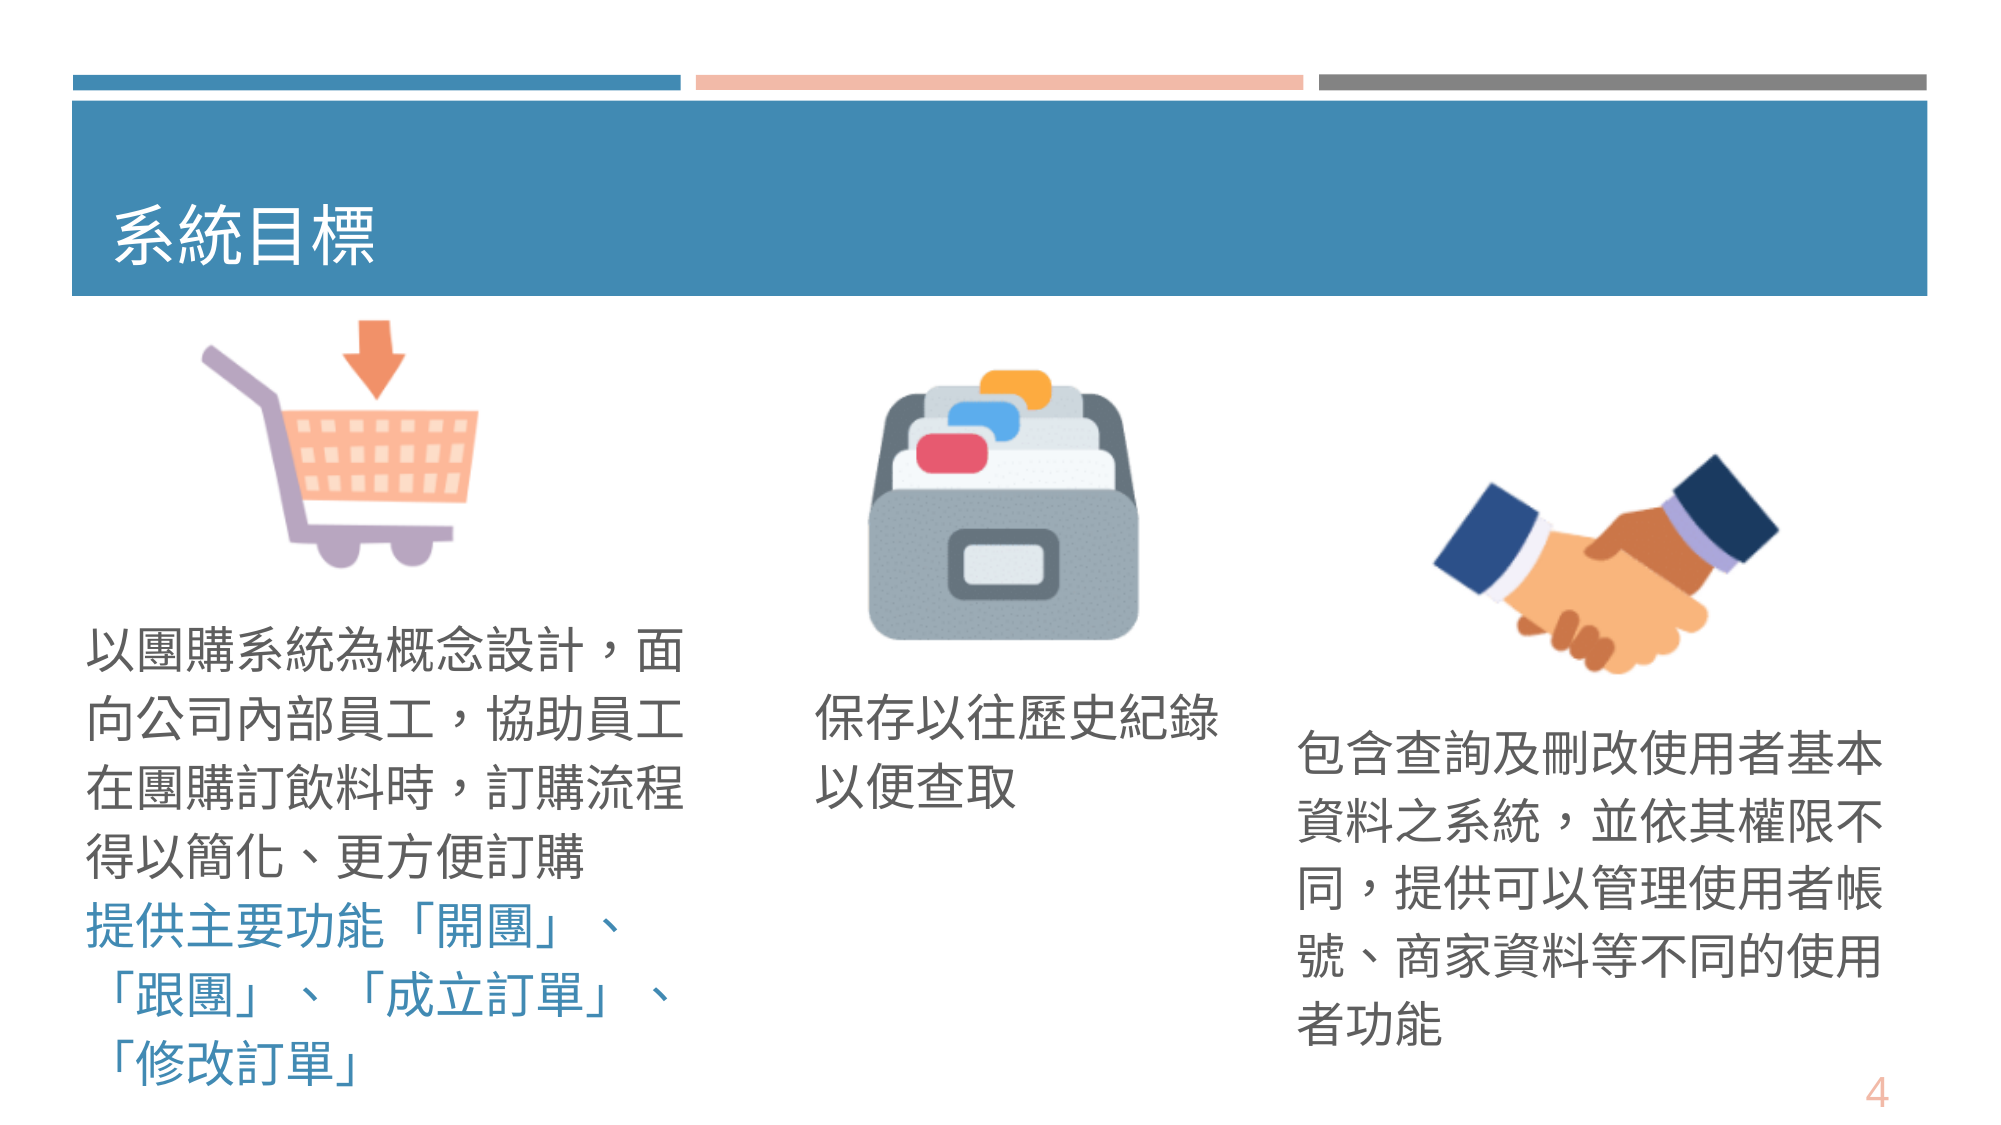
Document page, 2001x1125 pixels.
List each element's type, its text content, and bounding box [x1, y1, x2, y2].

list 以團購系統為概念設計，面向公司內部員工，協助員工在團購訂飲料時，訂購流程得以簡化、更方便訂購 提供主要功能「開團」、「跟團」、「成立訂單」、「修改訂單」 [70, 576, 725, 1125]
title 系統目標 [95, 115, 1905, 282]
slide_number ‹#› [1732, 1064, 1905, 1125]
picture [190, 316, 496, 594]
picture [857, 366, 1149, 657]
list 保存以往歷史紀錄 以便查取 [799, 668, 1237, 871]
list 包含查詢及刪改使用者基本資料之系統，並依其權限不同，提供可以管理使用者帳號、商家資料等不同的使用者功能 [1281, 705, 1936, 1061]
picture [1421, 416, 1796, 706]
